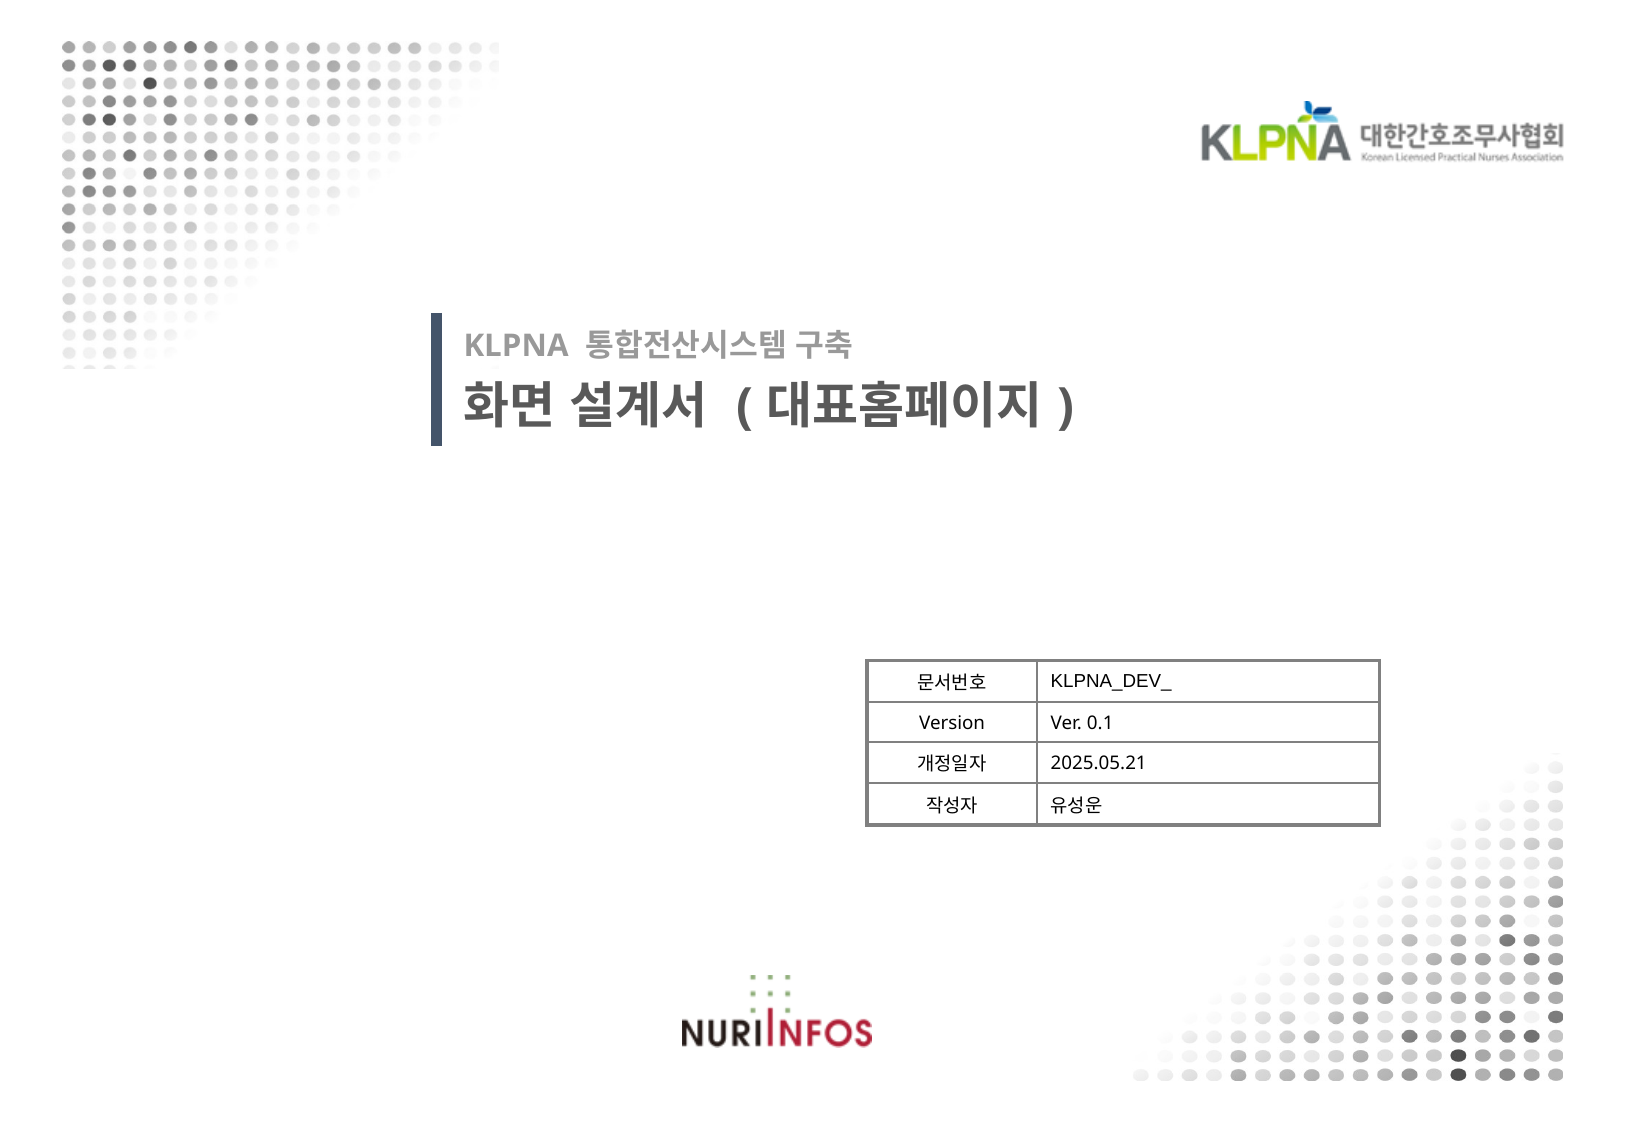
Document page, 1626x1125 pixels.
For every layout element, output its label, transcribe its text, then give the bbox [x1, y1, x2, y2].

table_header KLPNA_DEV_ [1038, 662, 1378, 701]
table_cell Version [869, 703, 1036, 741]
table_cell 유성운 [1038, 784, 1378, 823]
picture [1126, 753, 1563, 1081]
table_cell 작성자 [869, 784, 1036, 823]
picture [1190, 101, 1579, 167]
table_cell Ver. 0.1 [1038, 703, 1378, 741]
picture [62, 41, 499, 369]
table_cell 2025.05.21 [1038, 743, 1378, 782]
table_cell 개정일자 [869, 743, 1036, 782]
table_header 문서번호 [869, 662, 1036, 701]
picture [682, 975, 872, 1048]
